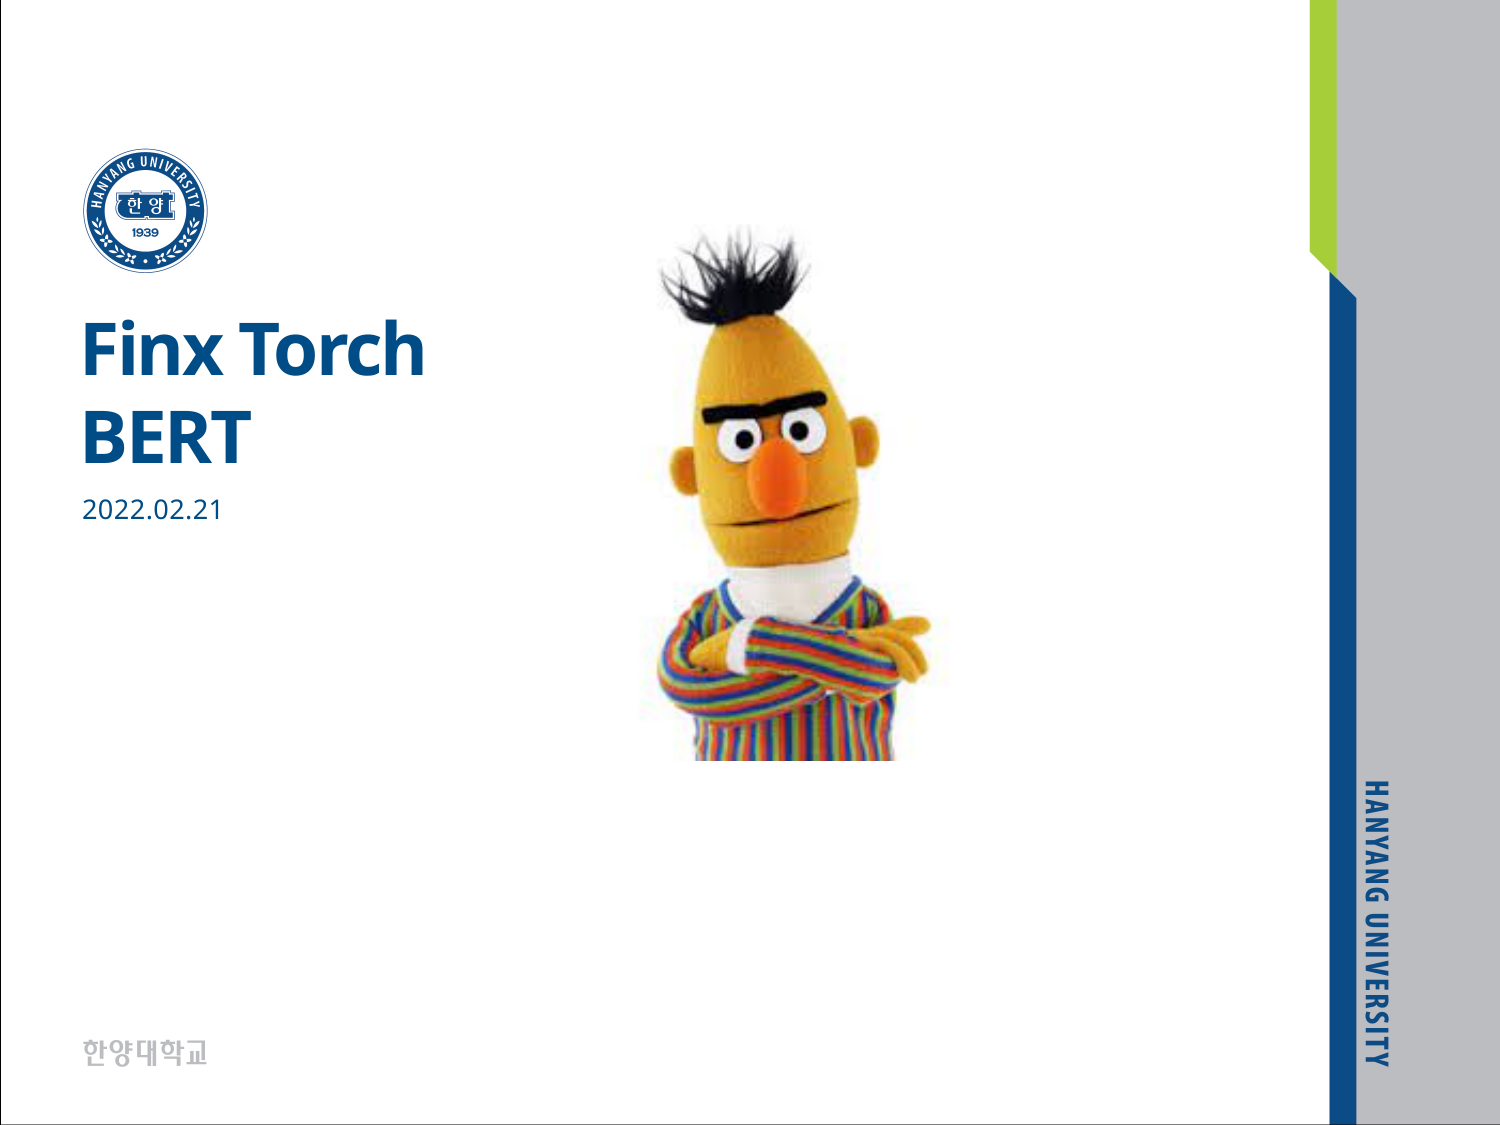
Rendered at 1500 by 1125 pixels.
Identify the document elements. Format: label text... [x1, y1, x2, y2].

text_box Finx Torch BERT [64, 295, 567, 485]
text_box 2022.02.21 [67, 484, 268, 532]
picture [0, 0, 1500, 1125]
